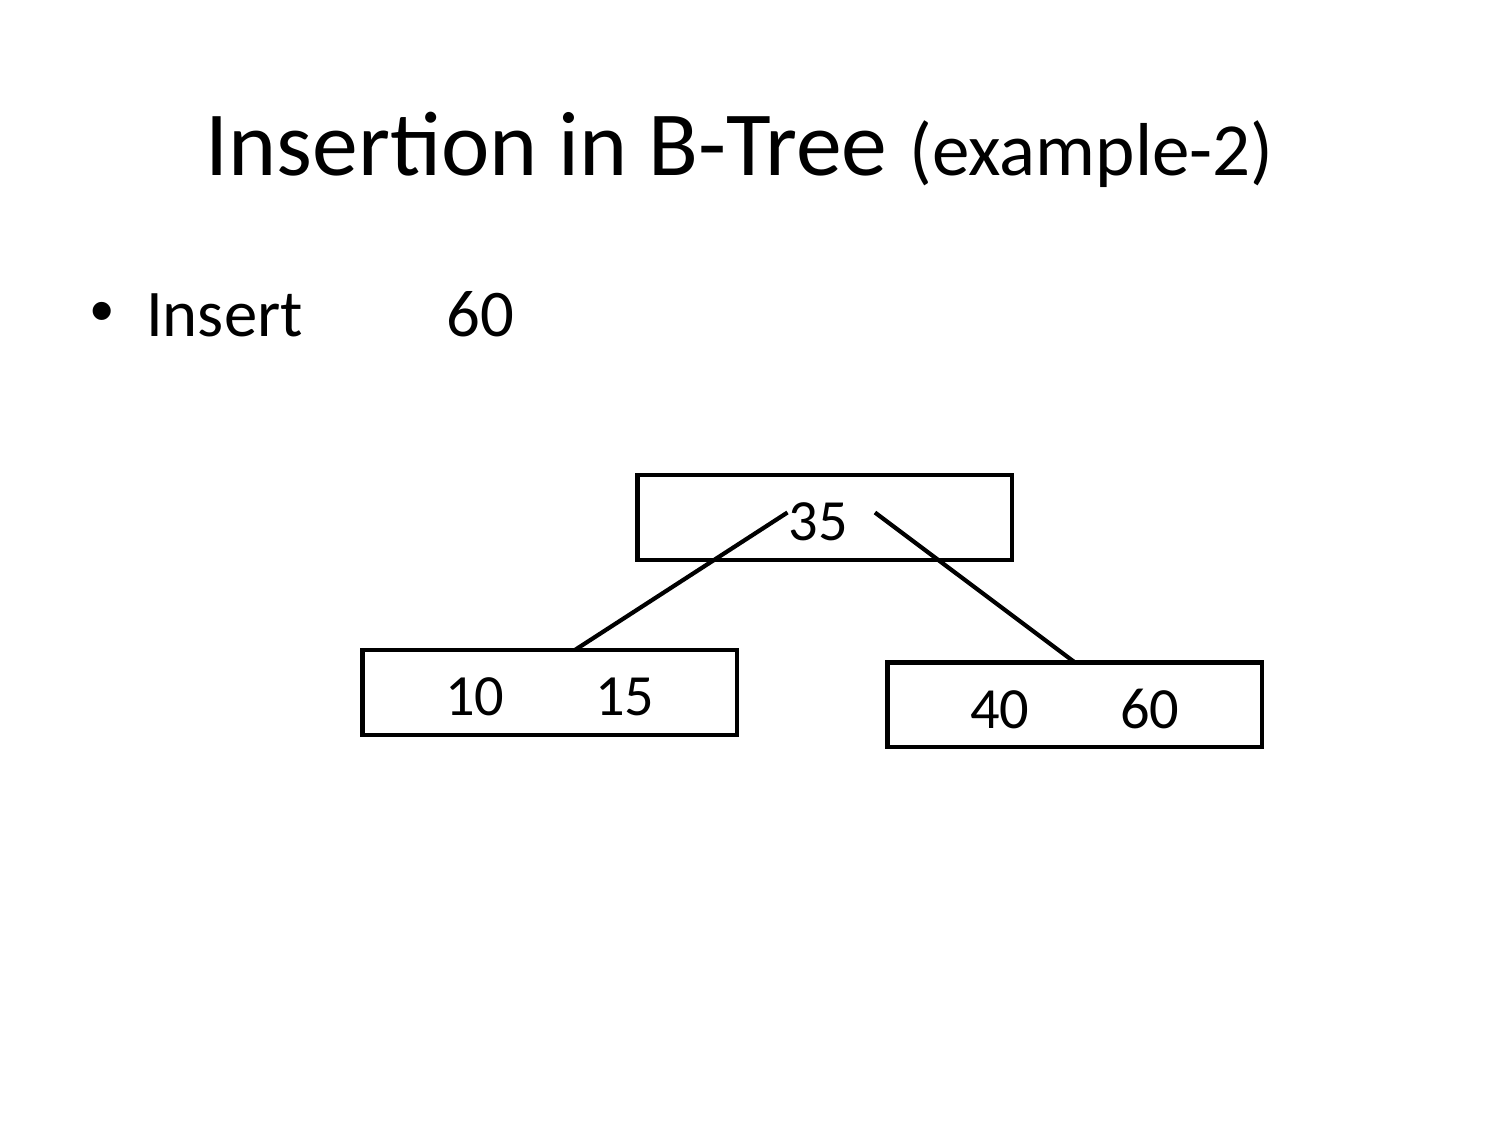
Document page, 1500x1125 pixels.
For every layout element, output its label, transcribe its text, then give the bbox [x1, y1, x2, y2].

text_box 10 15 [362, 650, 738, 735]
text_box 35 [637, 474, 1013, 560]
title Insertion in B-Tree (example-2) [75, 45, 1425, 233]
text_box 40 60 [887, 662, 1263, 748]
list Insert 60 [75, 262, 1425, 1005]
